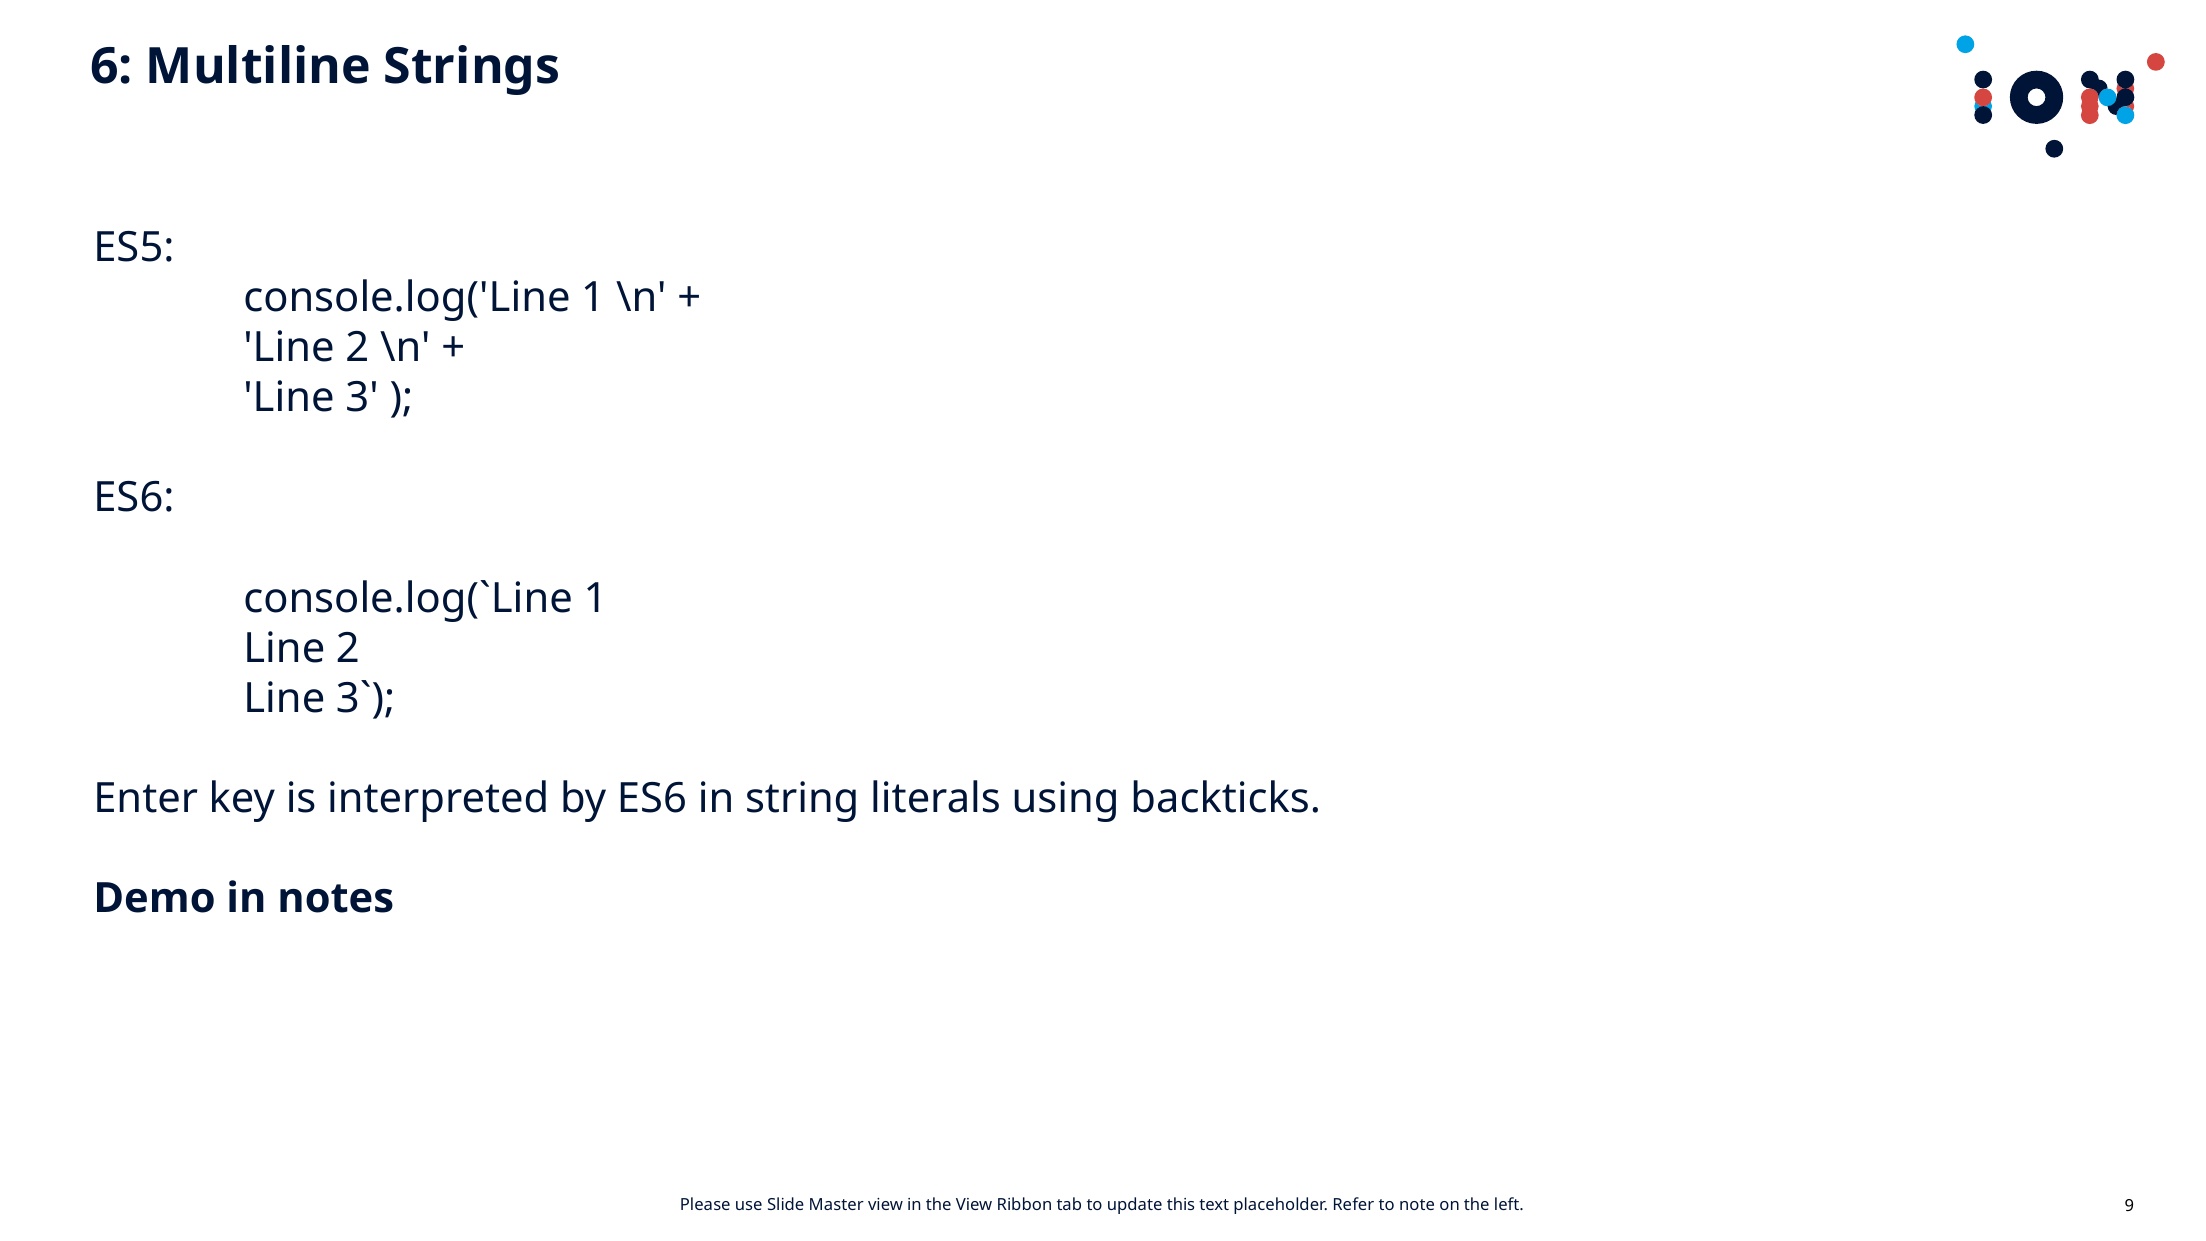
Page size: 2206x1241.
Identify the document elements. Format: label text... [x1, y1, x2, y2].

list ES5: console.log('Line 1 \n' + 'Line 2 \n' + 'Line 3' ); ES6: console.log(`Line 1 Line 2 Line 3`); Enter key is interpreted by ES6 in string literals using backticks. Demo in notes [65, 220, 2129, 1165]
title 6: Multiline Strings [90, 70, 1862, 118]
